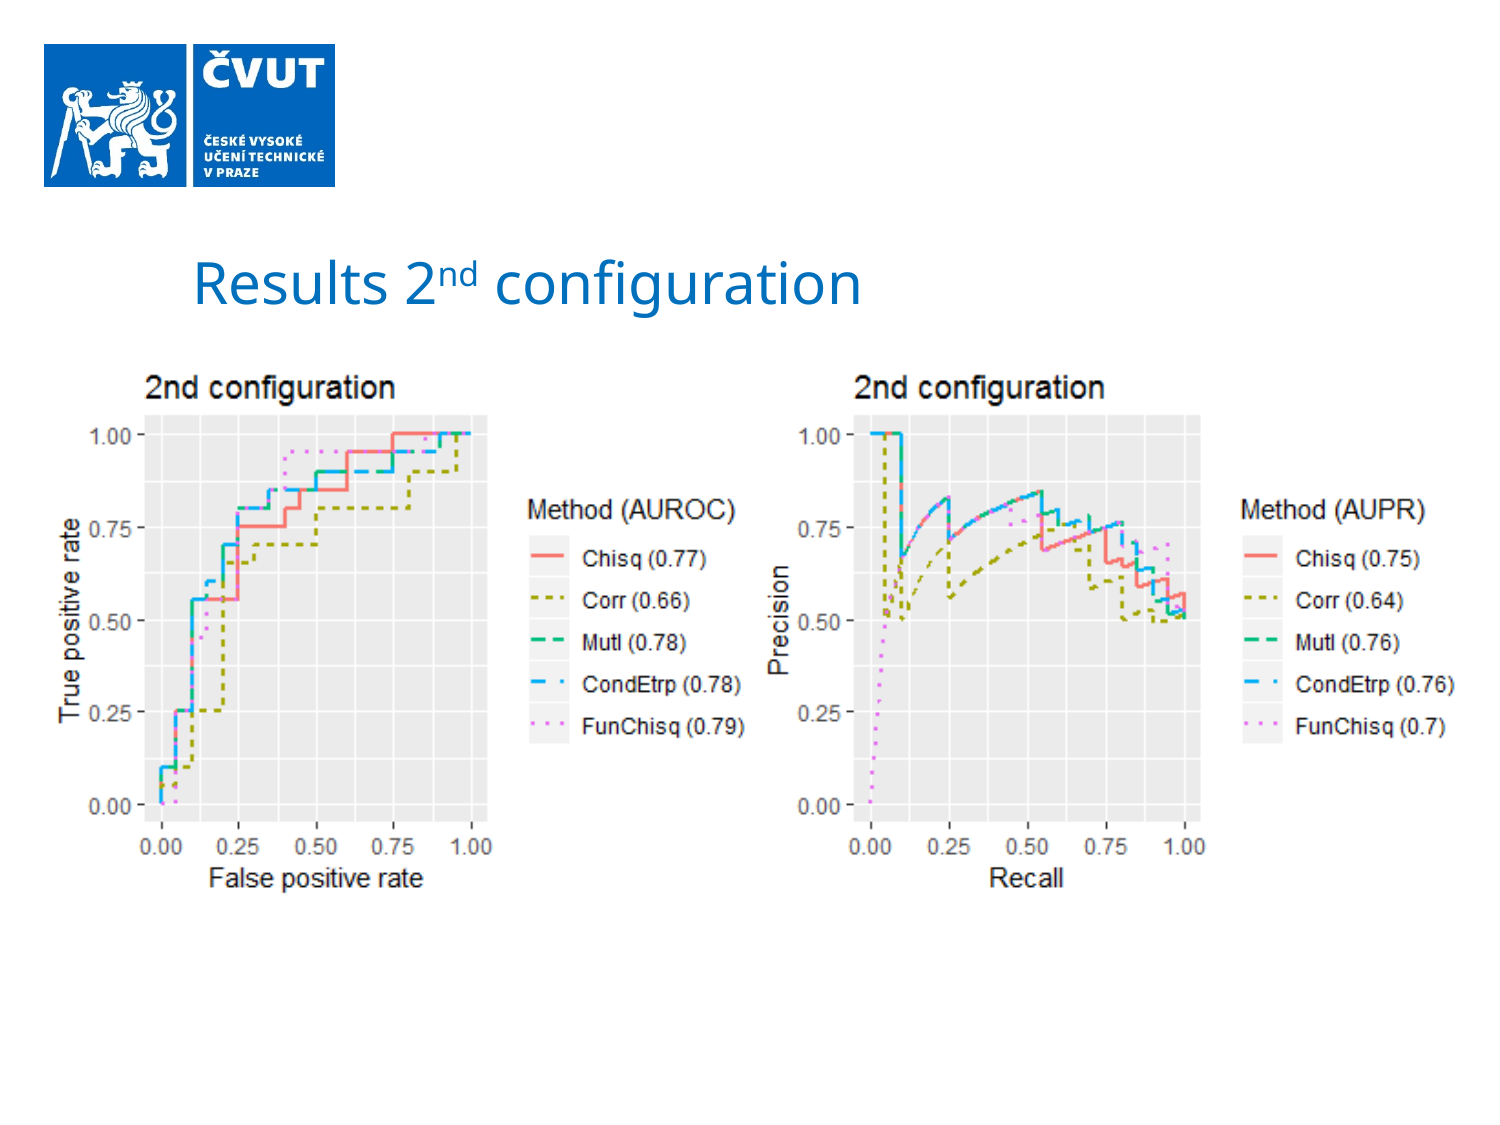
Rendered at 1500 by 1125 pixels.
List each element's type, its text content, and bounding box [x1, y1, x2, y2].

picture [44, 44, 335, 187]
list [752, 359, 1482, 906]
picture [43, 359, 748, 906]
title Results 2nd configuration [177, 246, 1456, 425]
